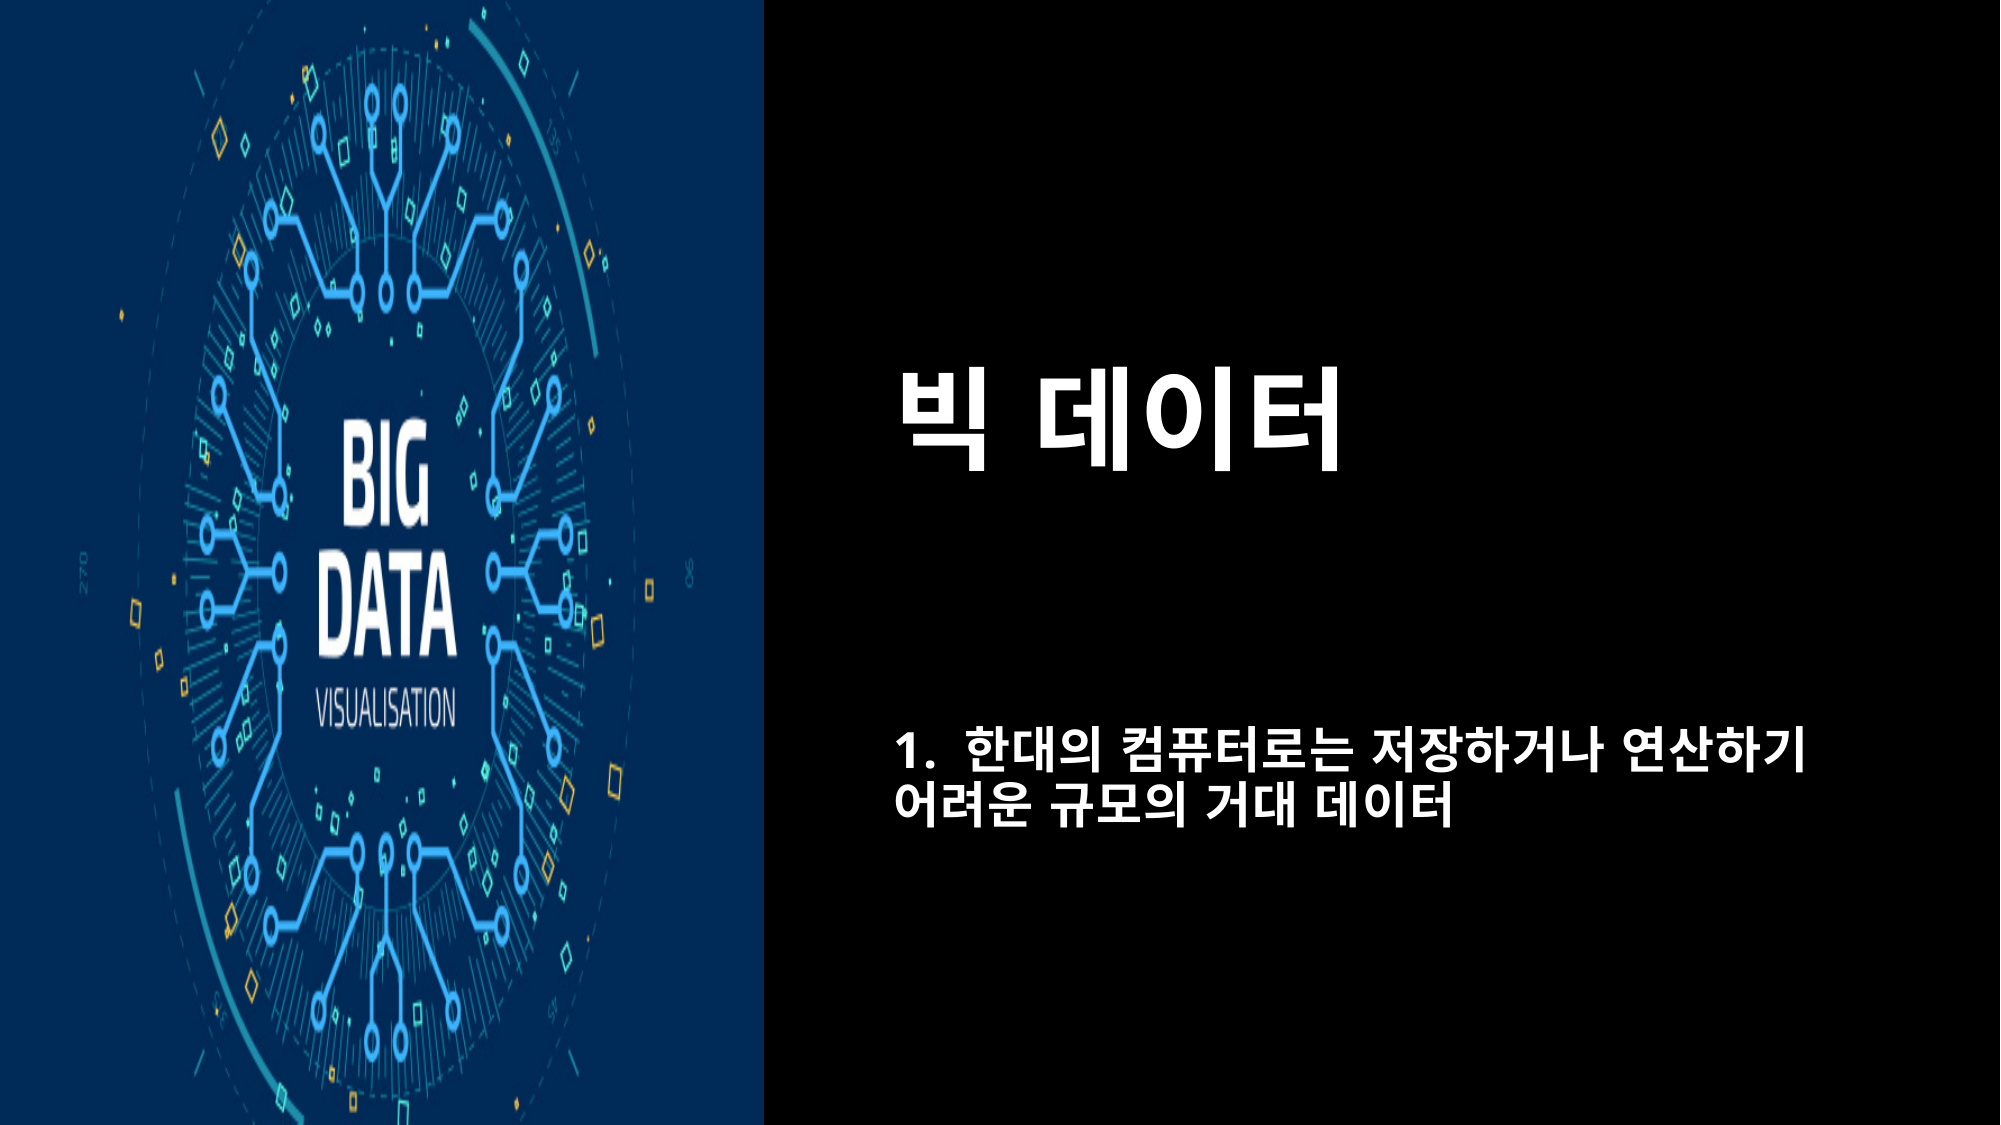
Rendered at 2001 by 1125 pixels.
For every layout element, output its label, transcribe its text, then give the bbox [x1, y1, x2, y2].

list 1. 한대의 컴퓨터로는 저장하거나 연산하기 어려운 규모의 거대 데이터 [878, 721, 1900, 838]
picture [0, 0, 764, 1125]
title 빅 데이터 [878, 119, 1879, 721]
